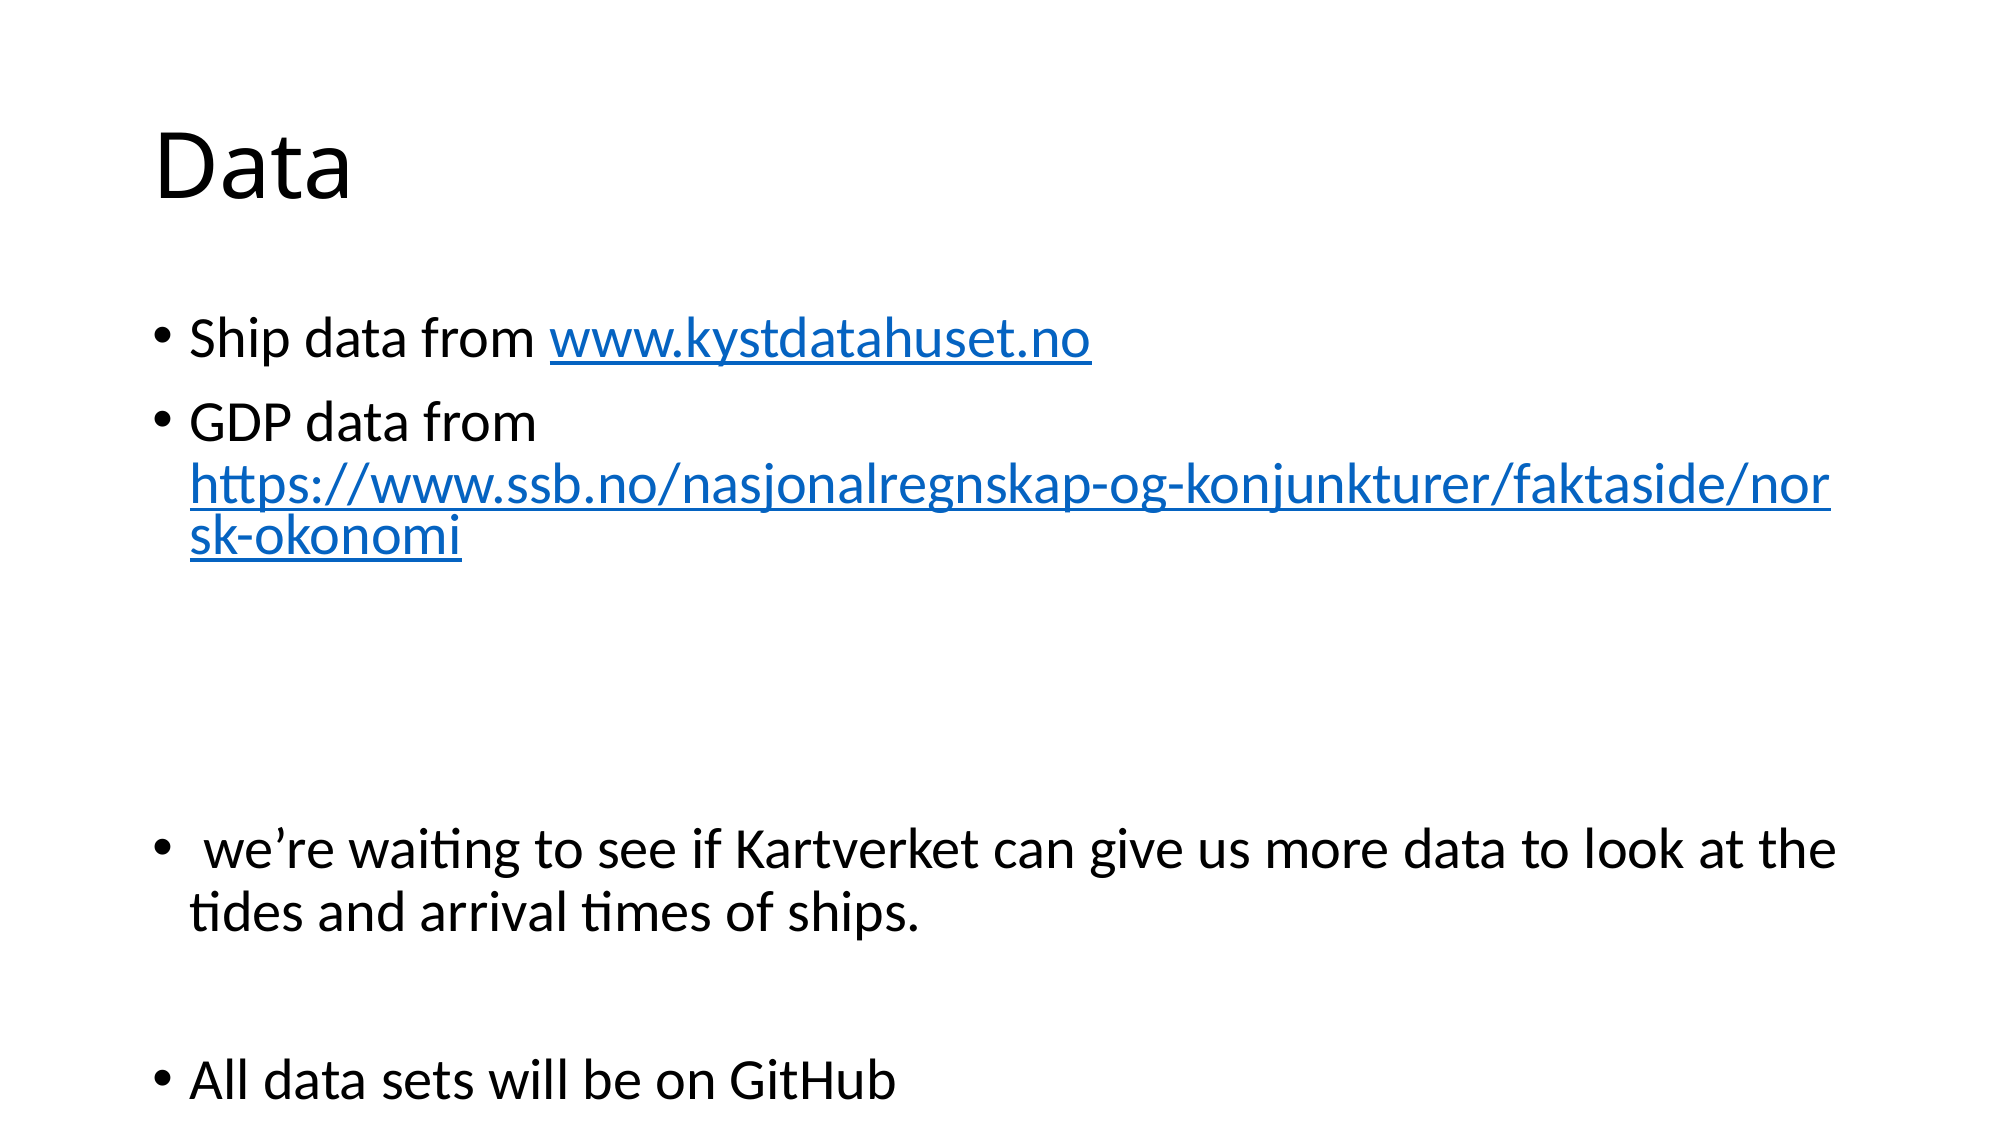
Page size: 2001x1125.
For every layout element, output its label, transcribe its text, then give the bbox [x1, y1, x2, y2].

title Data [137, 59, 1863, 278]
list Ship data from www.kystdatahuset.no GDP data from https://www.ssb.no/nasjonalregnskap-og-konjunkturer/faktaside/norsk-okonomi we’re waiting to see if Kartverket can give us more data to look at the tides and arrival times of ships. All data sets will be on GitHub [137, 299, 1863, 1014]
